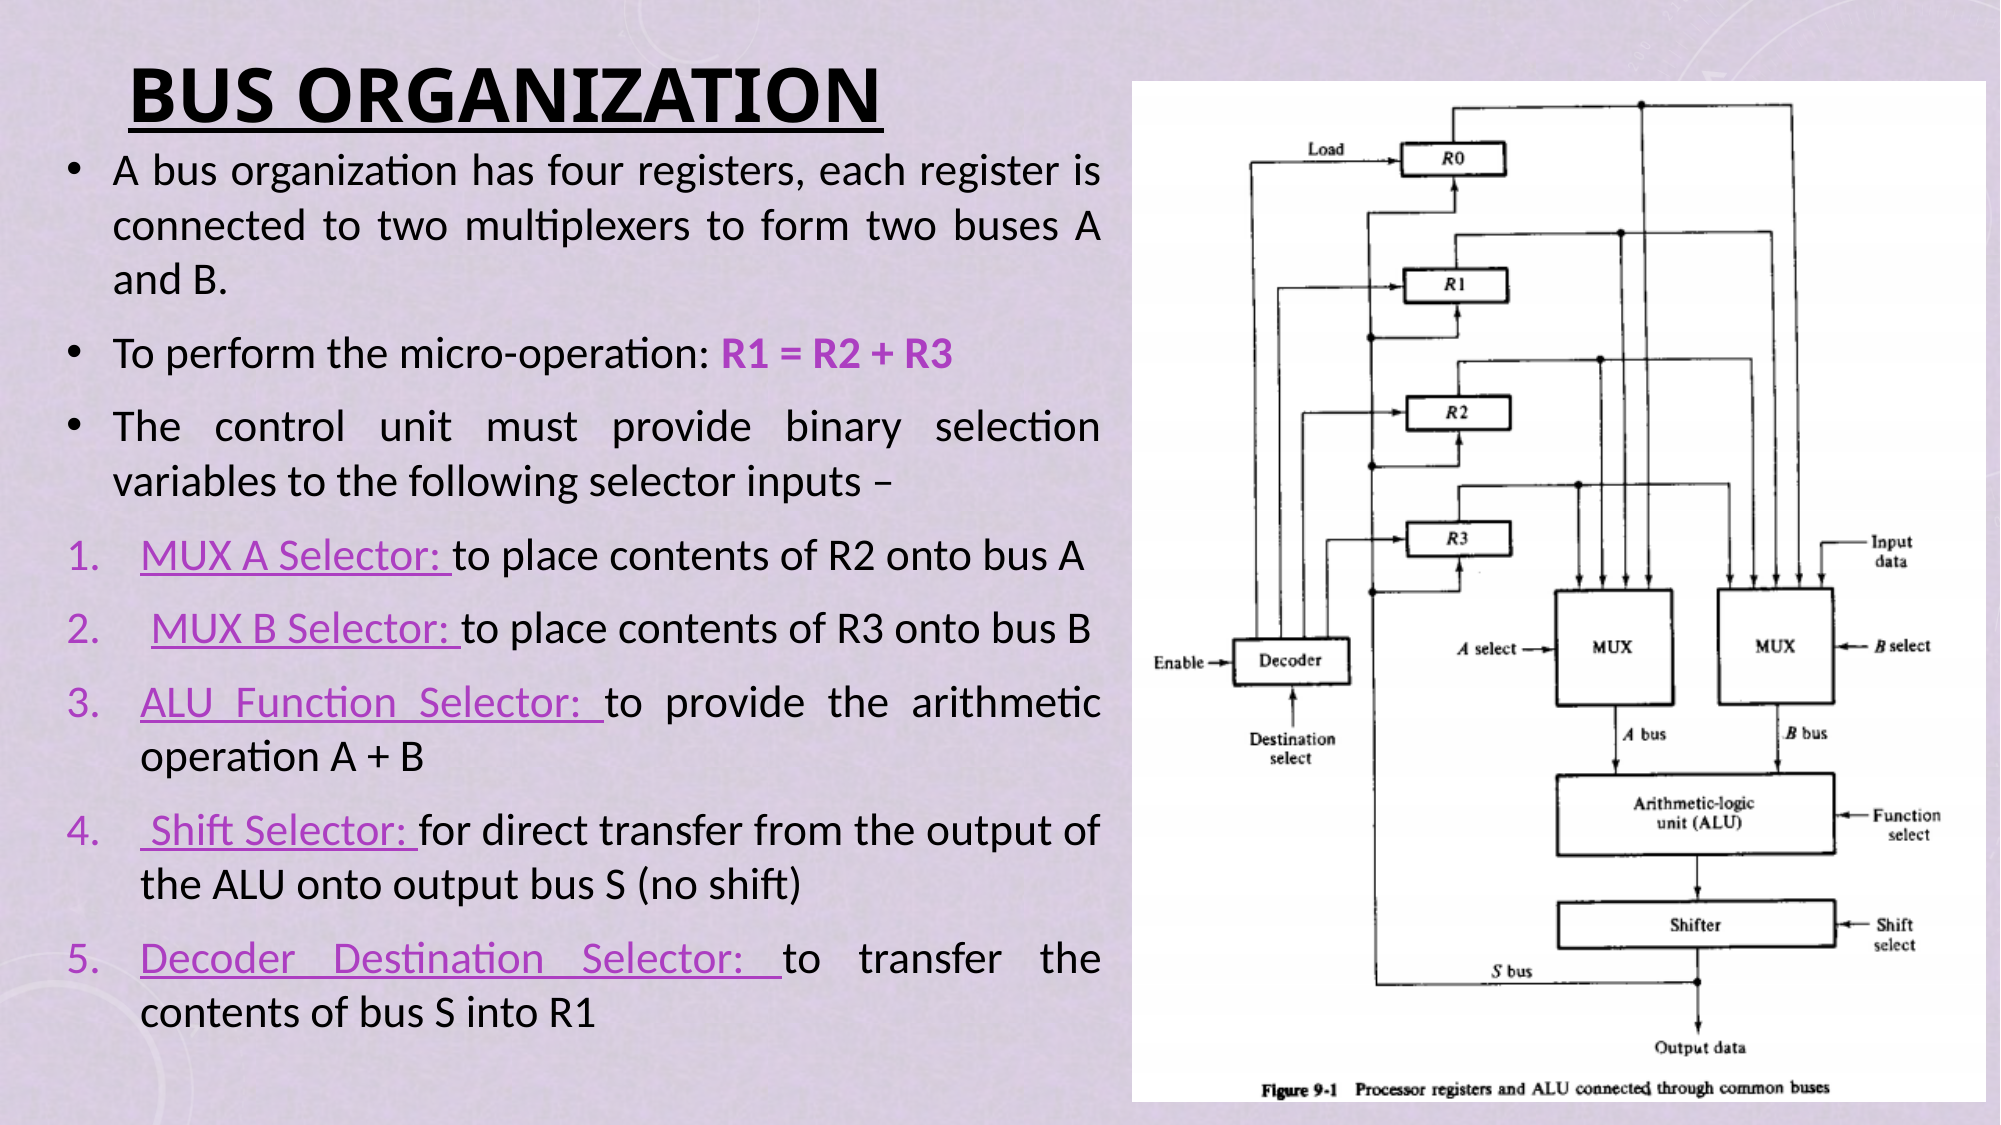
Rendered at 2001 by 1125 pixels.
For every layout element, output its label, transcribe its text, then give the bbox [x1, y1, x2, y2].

picture [0, 0, 2000, 1125]
list A bus organization has four registers, each register is connected to two multiplexers to form two buses A and B. To perform the micro-operation: R1 = R2 + R3 The control unit must provide binary selection variables to the following selector inputs – MUX A Selector: to place contents of R2 onto bus A MUX B Selector: to place contents of R3 onto bus B ALU Function Selector: to provide the arithmetic operation A + B Shift Selector: for direct transfer from the output of the ALU onto output bus S (no shift) Decoder Destination Selector: to transfer the contents of bus S into R1 [51, 132, 1118, 1102]
title BUS organization [112, 19, 1144, 165]
